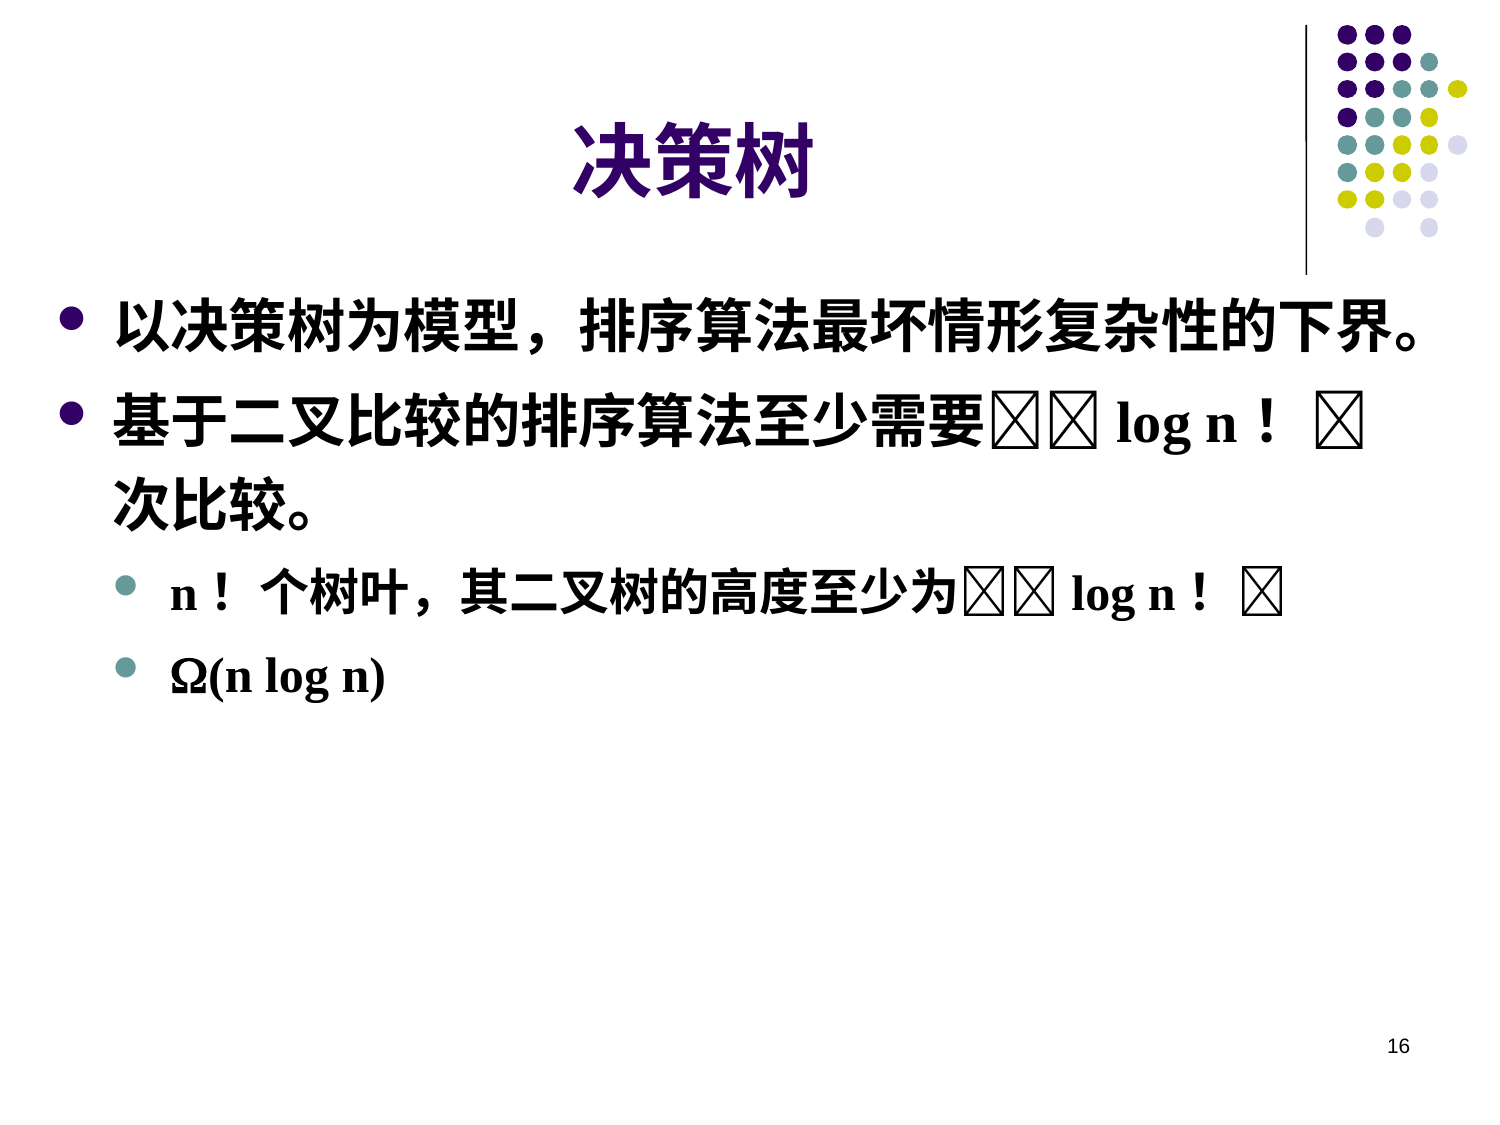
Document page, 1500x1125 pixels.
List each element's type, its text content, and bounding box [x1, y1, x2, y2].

title 决策树 [75, 20, 1313, 216]
slide_number 16 [1074, 1024, 1426, 1101]
list 以决策树为模型，排序算法最坏情形复杂性的下界。 基于二叉比较的排序算法至少需要log n！次比较。 n！个树叶，其二叉树的高度至少为log n！ (n log n) [41, 267, 1424, 740]
